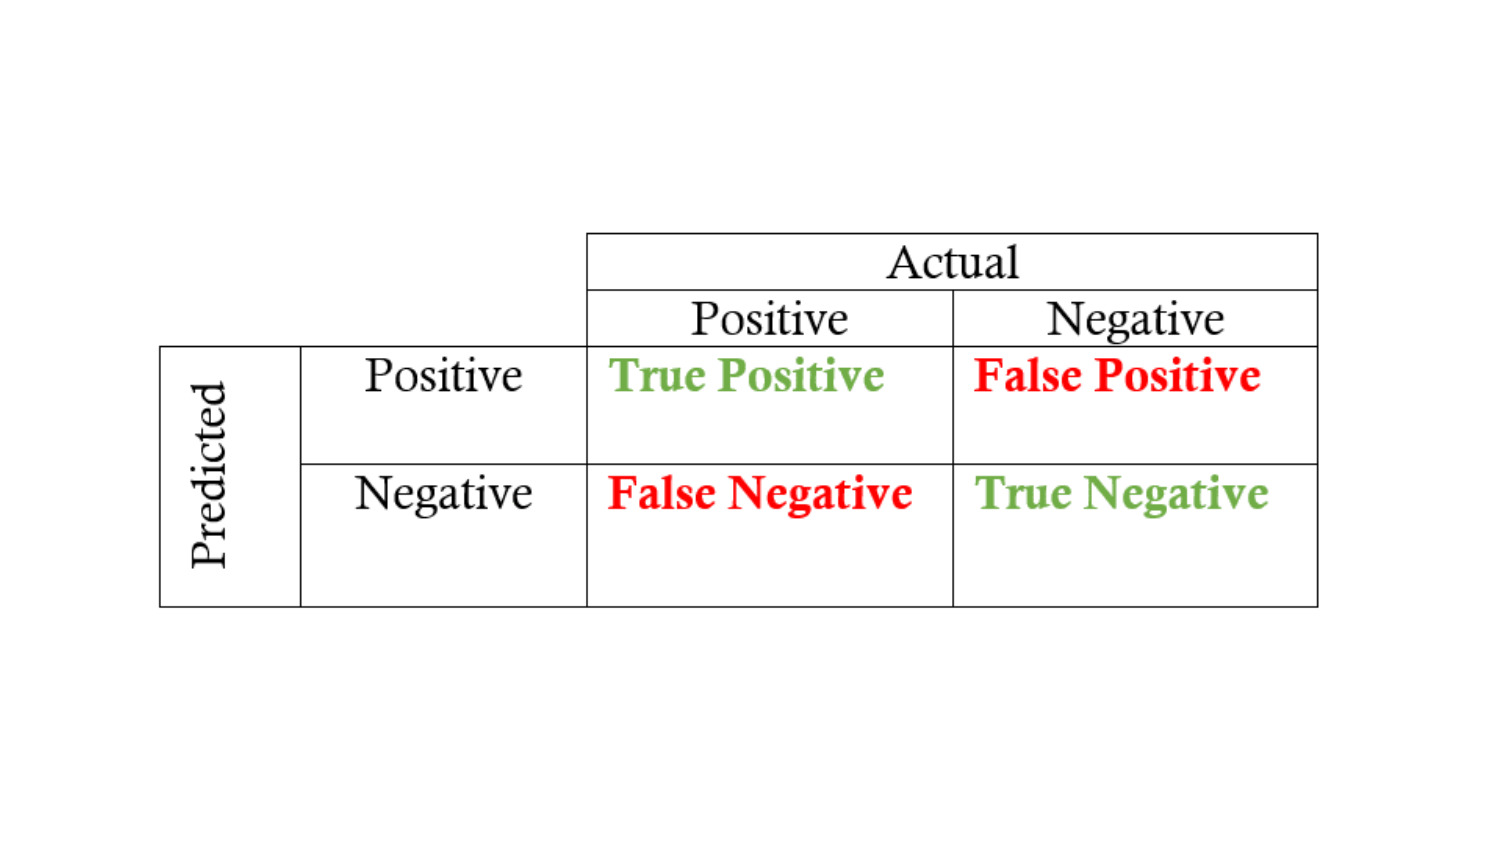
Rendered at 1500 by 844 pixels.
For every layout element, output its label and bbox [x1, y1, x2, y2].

picture [114, 186, 1361, 641]
